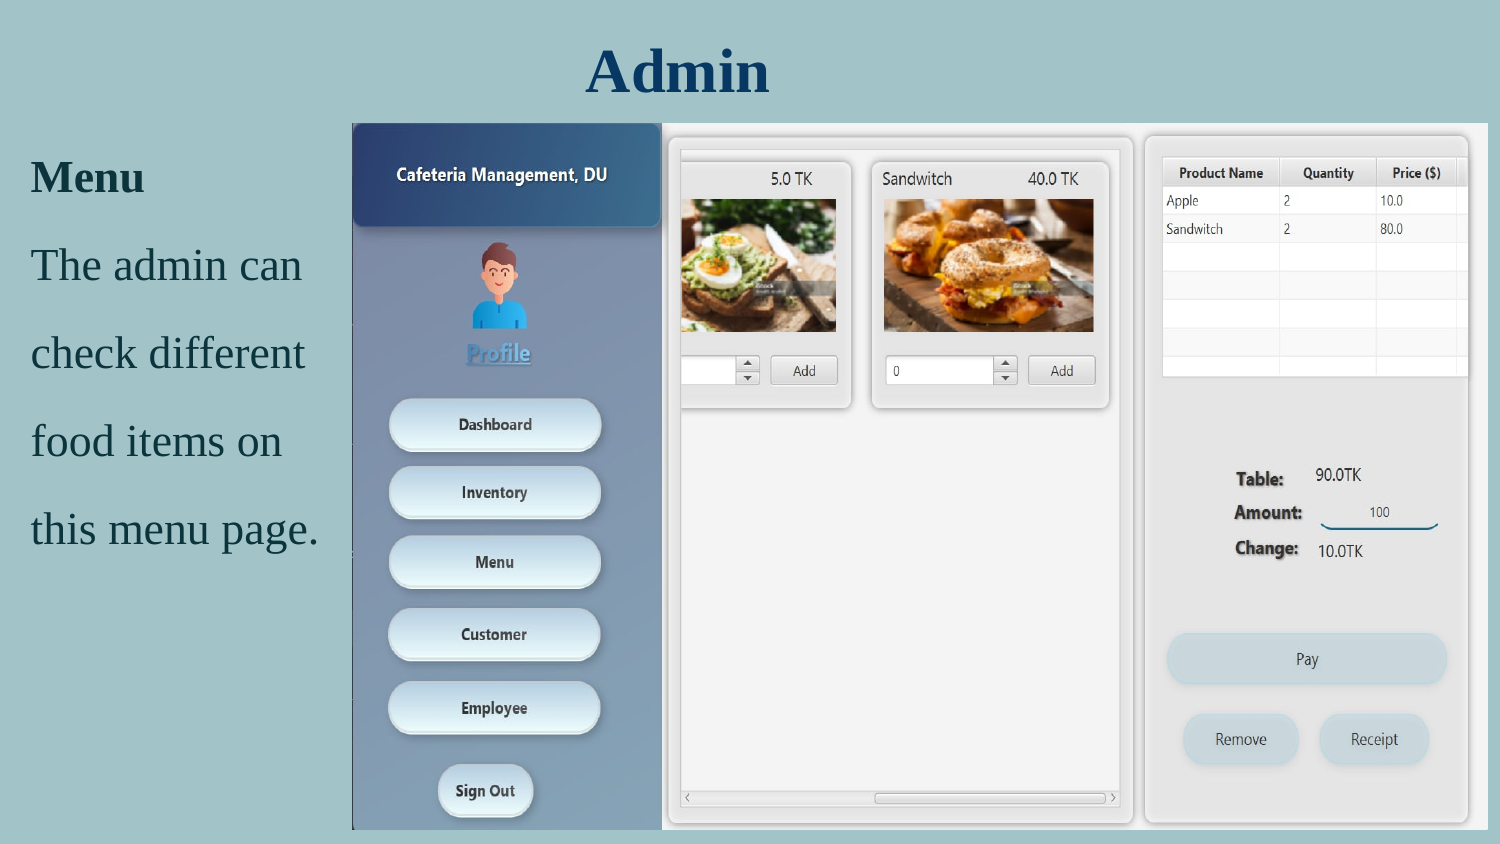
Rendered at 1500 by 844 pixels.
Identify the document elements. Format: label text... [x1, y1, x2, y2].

picture [352, 123, 1488, 830]
title Admin [51, 14, 1449, 109]
list Menu The admin can check different food items on this menu page. [15, 123, 350, 802]
